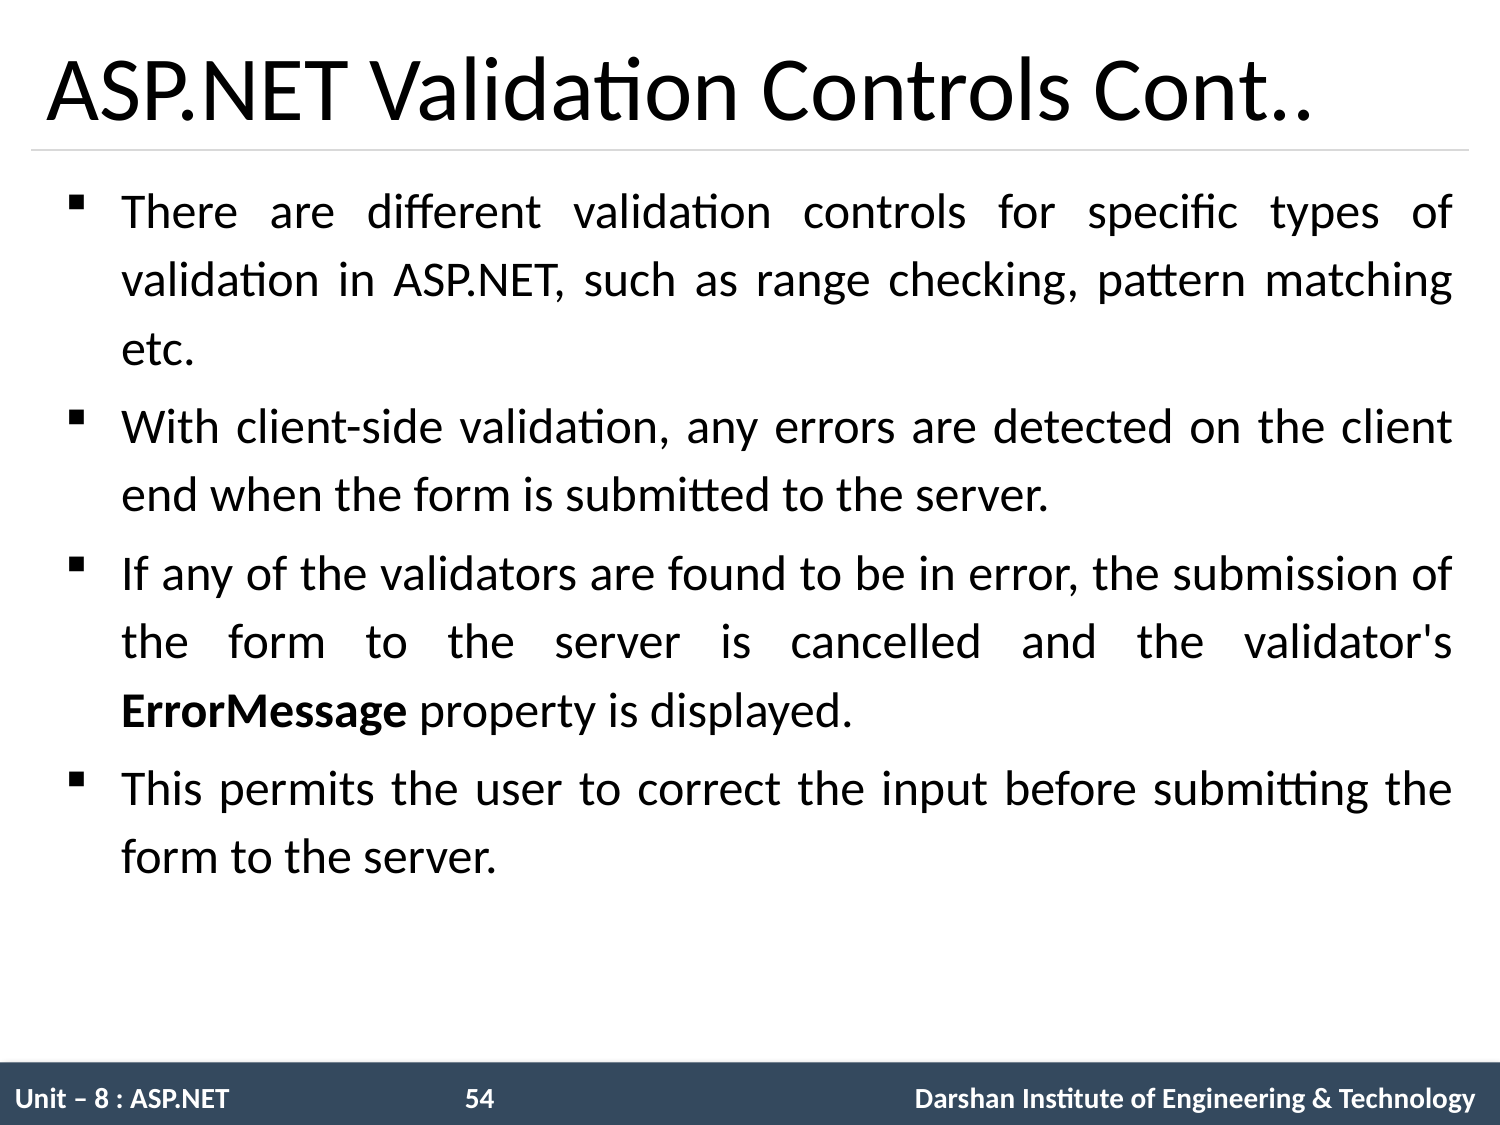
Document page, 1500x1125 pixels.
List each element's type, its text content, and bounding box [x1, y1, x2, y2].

list There are different validation controls for specific types of validation in ASP.NET, such as range checking, pattern matching etc. With client-side validation, any errors are detected on the client end when the form is submitted to the server. If any of the validators are found to be in error, the submission of the form to the server is cancelled and the validator's ErrorMessage property is displayed. This permits the user to correct the input before submitting the form to the server. [31, 162, 1469, 1050]
title ASP.NET Validation Controls Cont.. [31, 17, 1469, 150]
